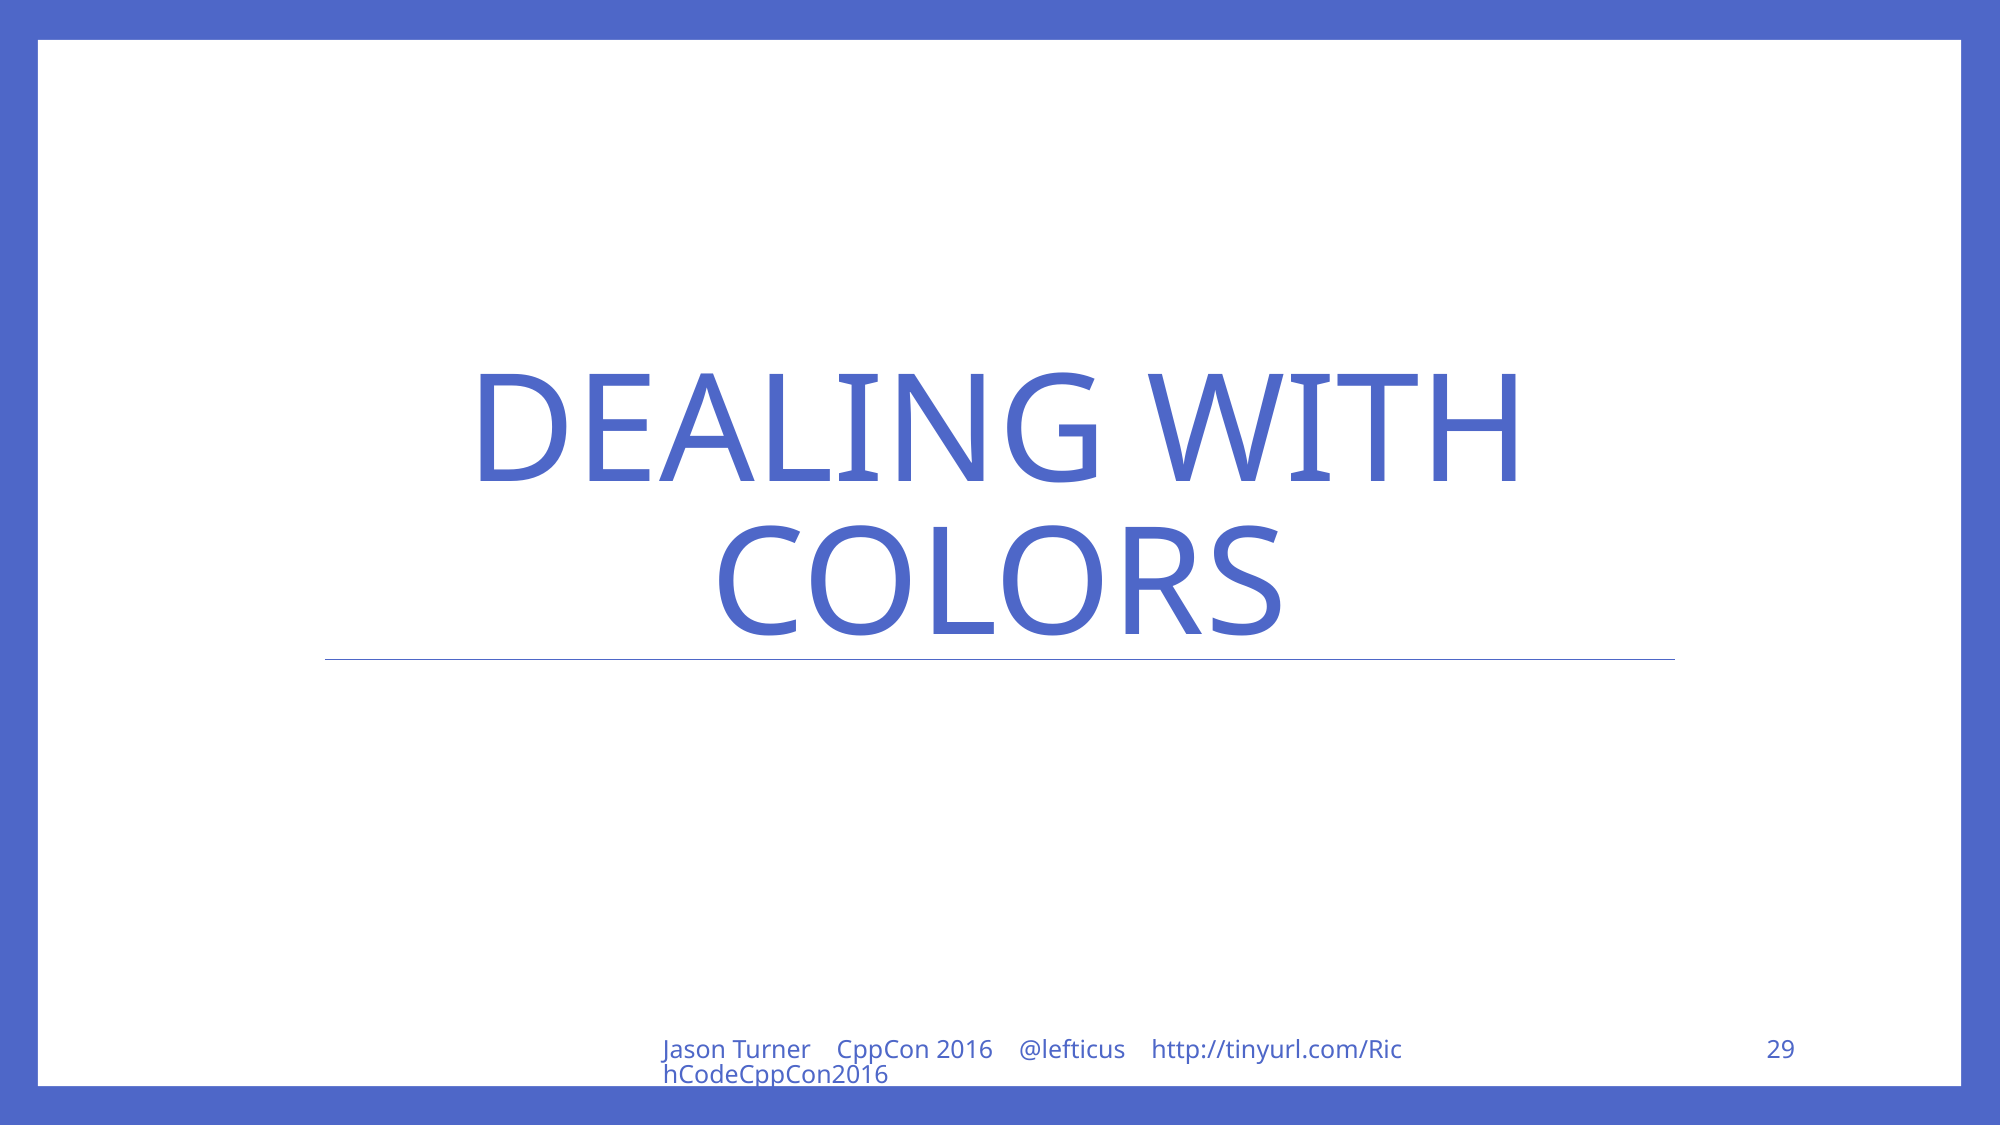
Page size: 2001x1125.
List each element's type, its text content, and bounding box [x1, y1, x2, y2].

slide_number 29 [1530, 1020, 1811, 1081]
footer Jason Turner CppCon 2016 @lefticus http://tinyurl.com/RichCodeCppCon2016 [647, 1020, 1422, 1081]
title Dealing with colors [181, 192, 1817, 673]
